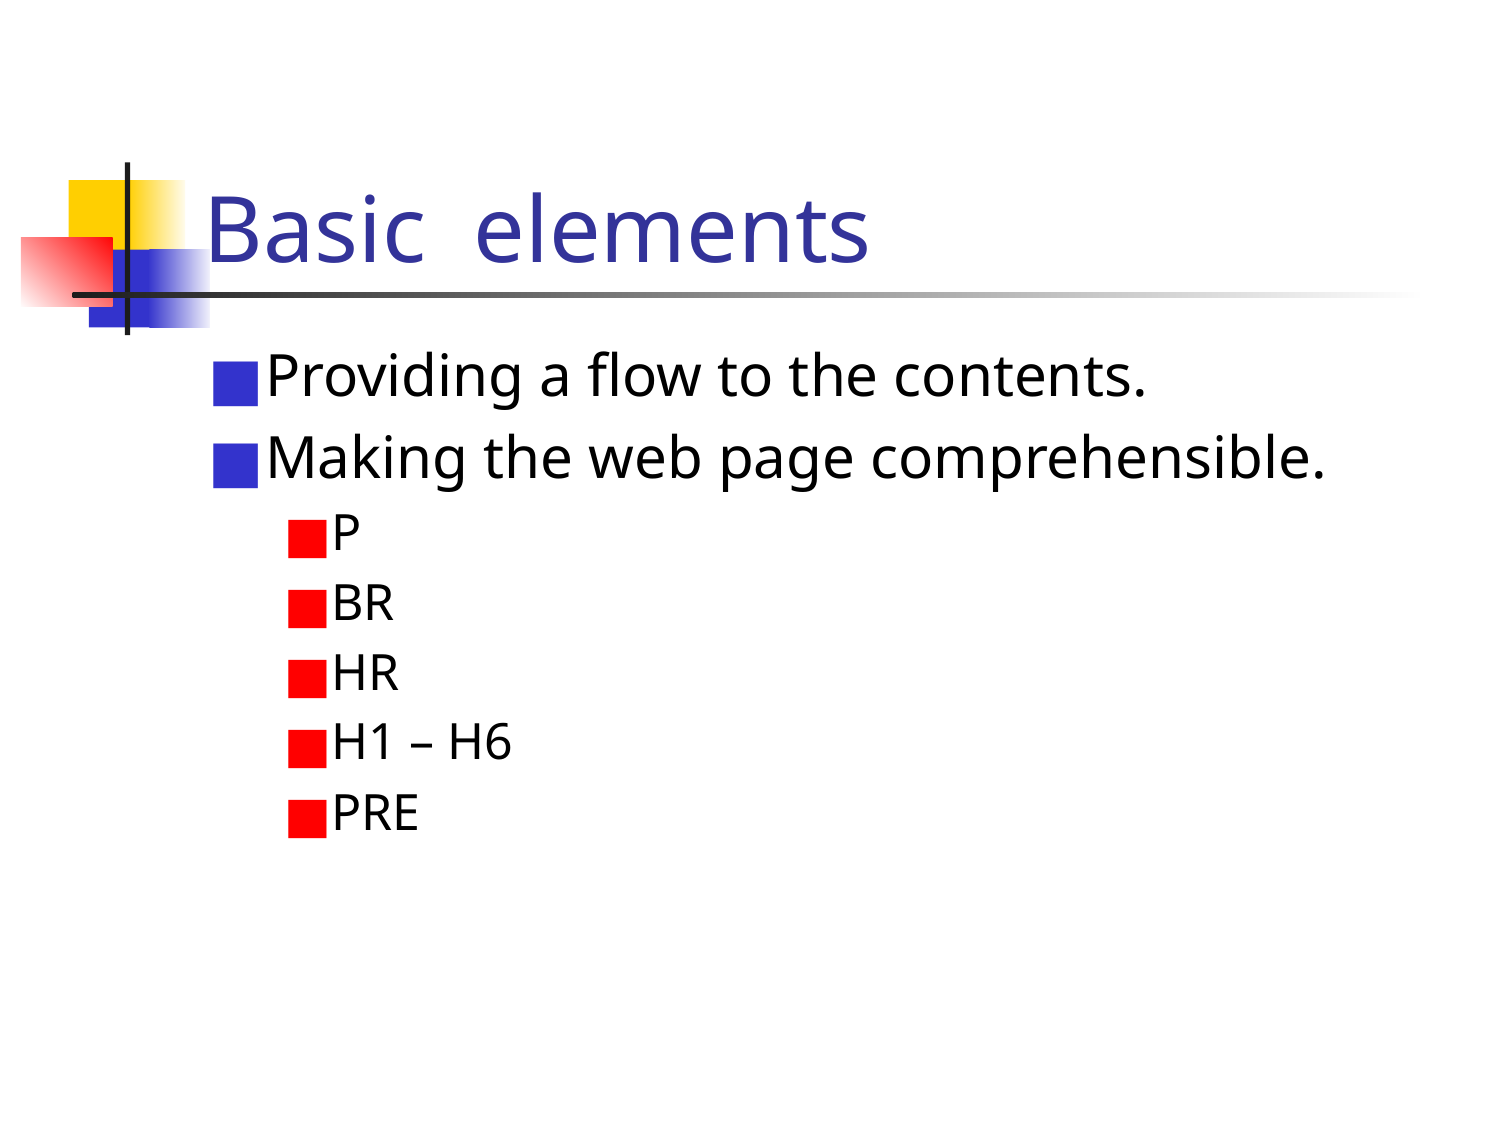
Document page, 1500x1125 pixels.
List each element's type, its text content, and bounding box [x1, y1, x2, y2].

title Basic elements [188, 101, 1468, 289]
list Providing a flow to the contents. Making the web page comprehensible. P BR HR H1 – H6 PRE [193, 331, 1469, 1006]
